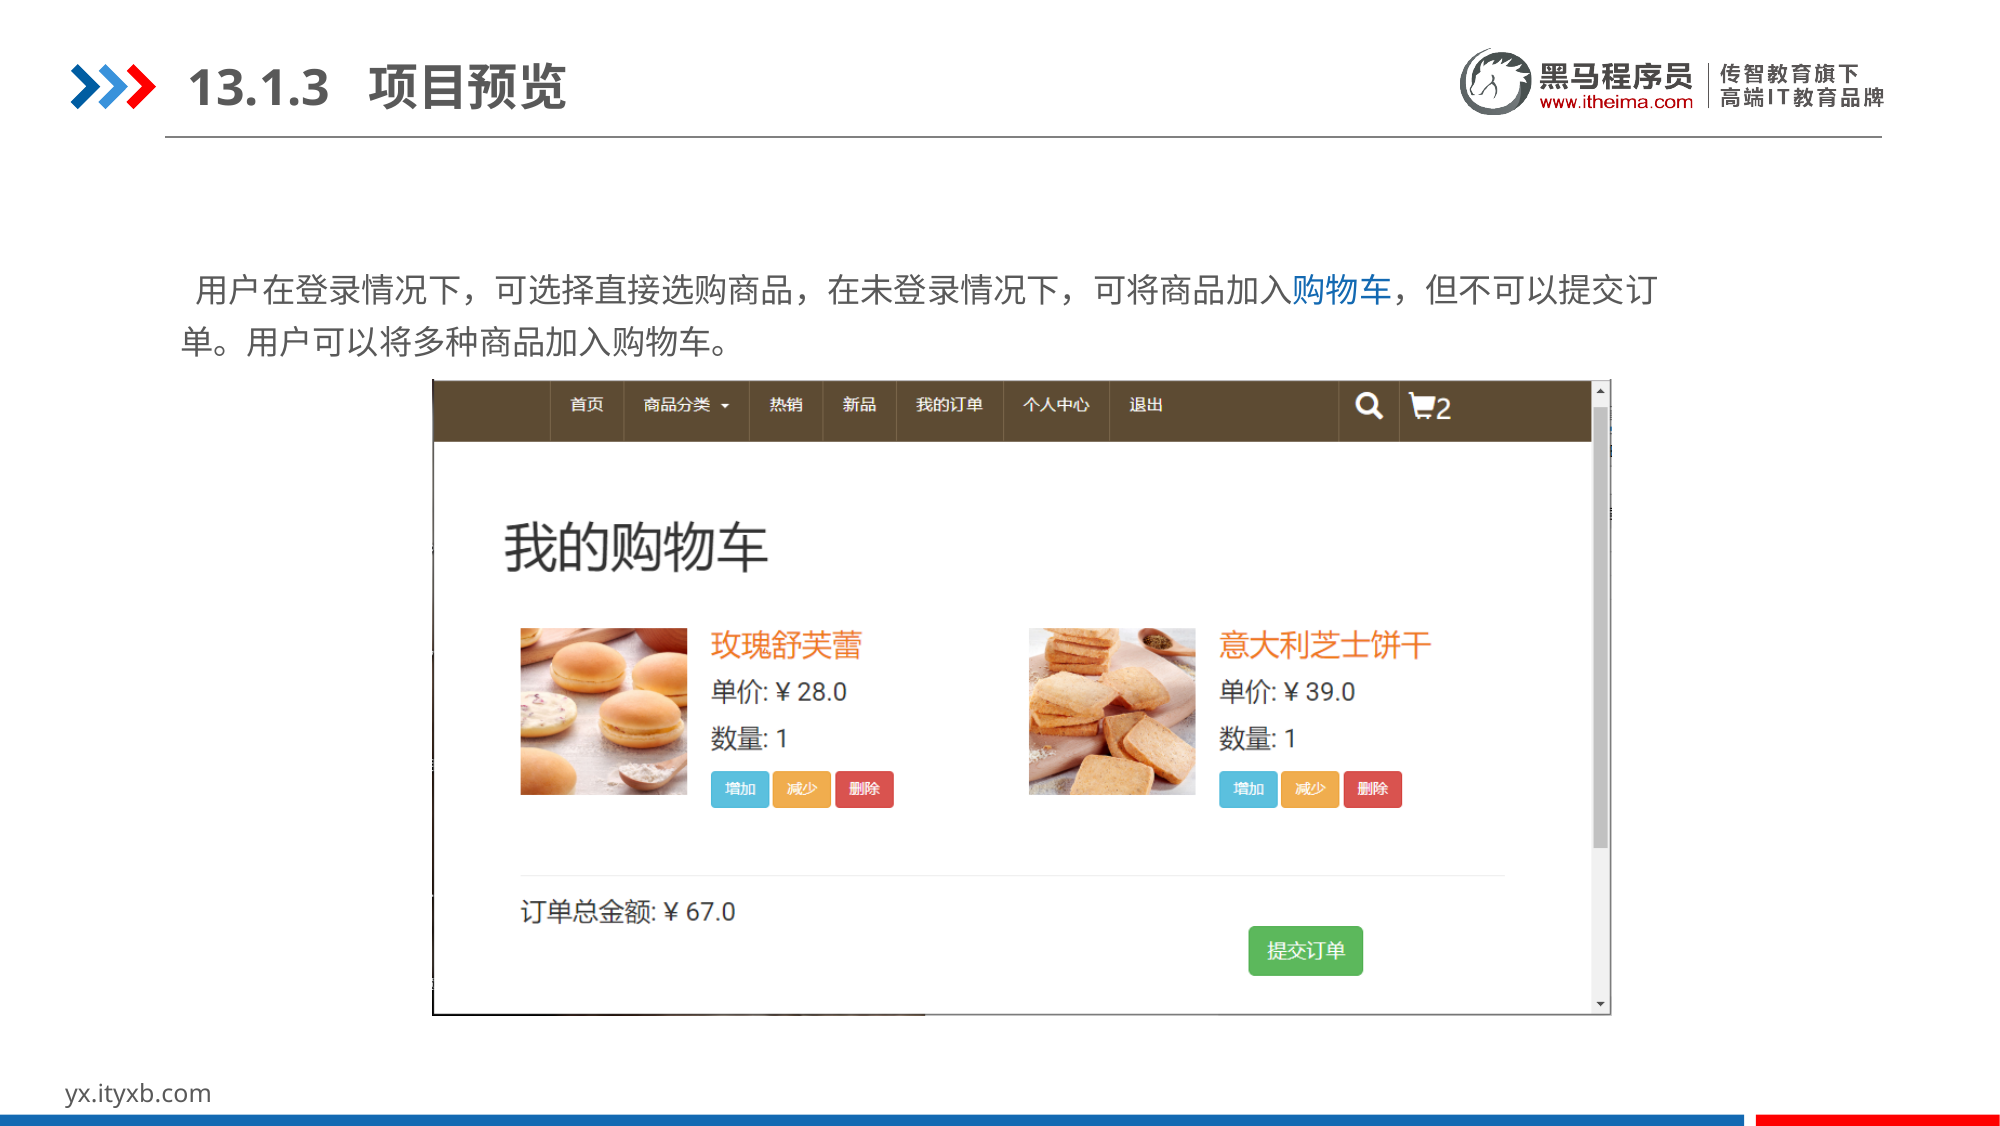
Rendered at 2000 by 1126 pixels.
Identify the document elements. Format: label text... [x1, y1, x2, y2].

text_box 13.1.3 项目预览 [187, 43, 827, 127]
picture [431, 379, 1612, 1016]
text_box 用户在登录情况下，可选择直接选购商品，在未登录情况下，可将商品加入购物车，但不可以提交订单。用户可以将多种商品加入购物车。 [165, 249, 1703, 359]
picture [1460, 48, 1887, 115]
